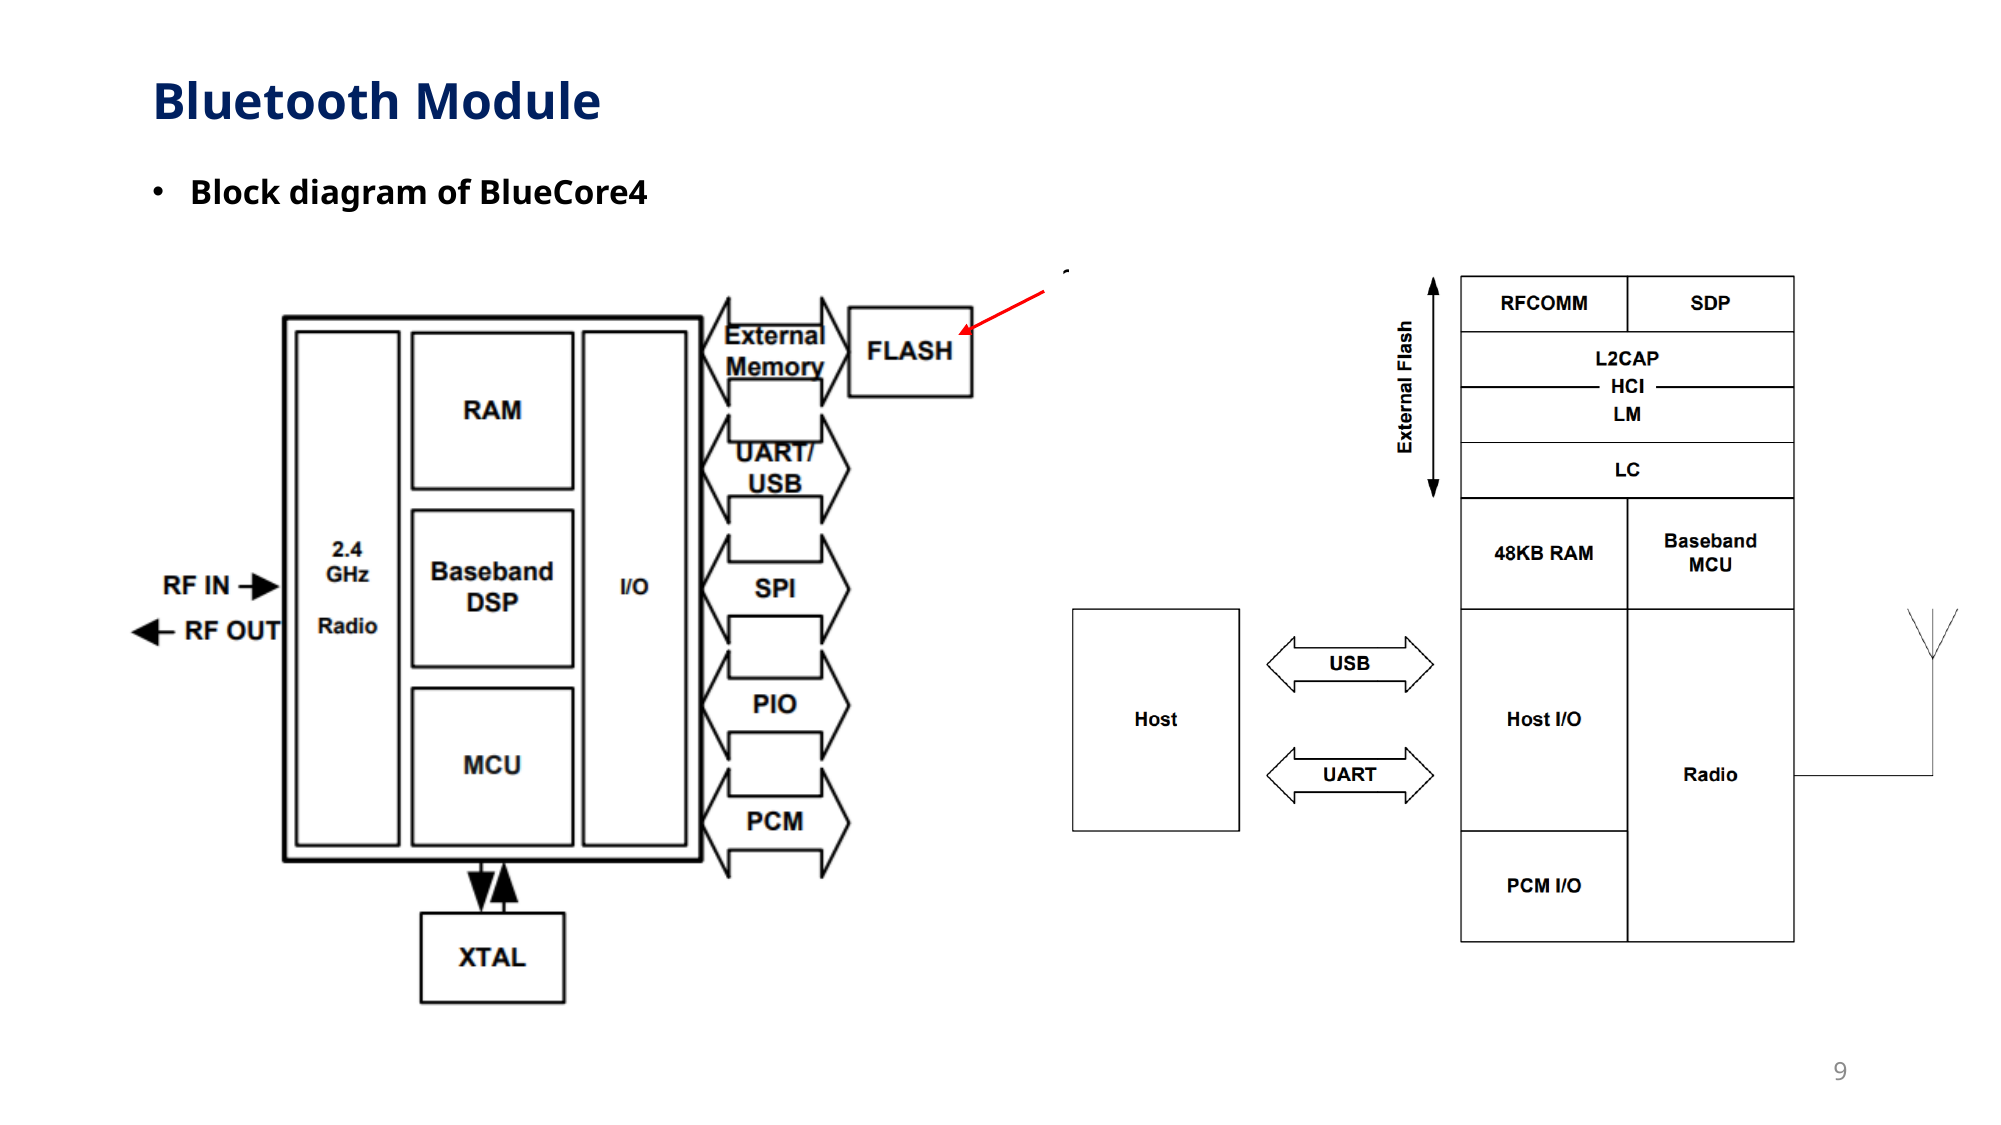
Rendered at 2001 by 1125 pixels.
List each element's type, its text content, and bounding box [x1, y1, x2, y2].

title Bluetooth Module [137, 67, 1863, 139]
picture [1069, 240, 1969, 953]
text_box ~8M [1046, 240, 1069, 301]
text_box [958, 291, 1045, 335]
slide_number 9 [1412, 1042, 1863, 1103]
list Block diagram of BlueCore4 [137, 167, 1863, 1014]
picture [96, 271, 1016, 1026]
